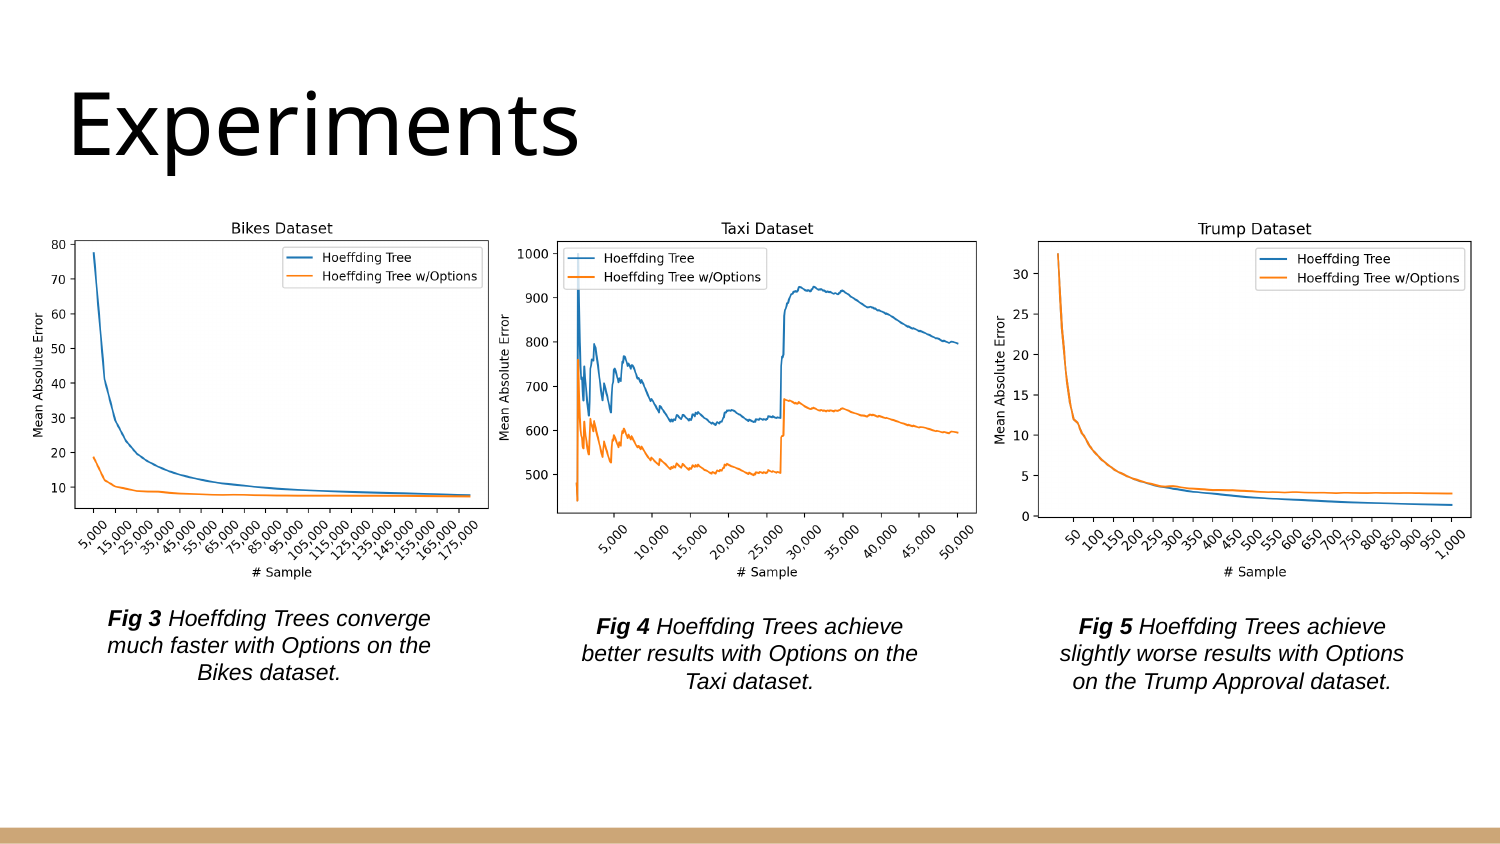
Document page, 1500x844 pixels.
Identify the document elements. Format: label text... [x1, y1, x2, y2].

text_box Fig 3 Hoeffding Trees converge much faster with Options on the Bikes dataset. [77, 597, 462, 701]
title Experiments [51, 51, 1449, 189]
text_box Fig 5 Hoeffding Trees achieve slightly worse results with Options on the Trump Approval dataset. [1040, 597, 1425, 709]
picture [24, 212, 1481, 589]
text_box Fig 4 Hoeffding Trees achieve better results with Options on the Taxi dataset. [557, 597, 943, 709]
